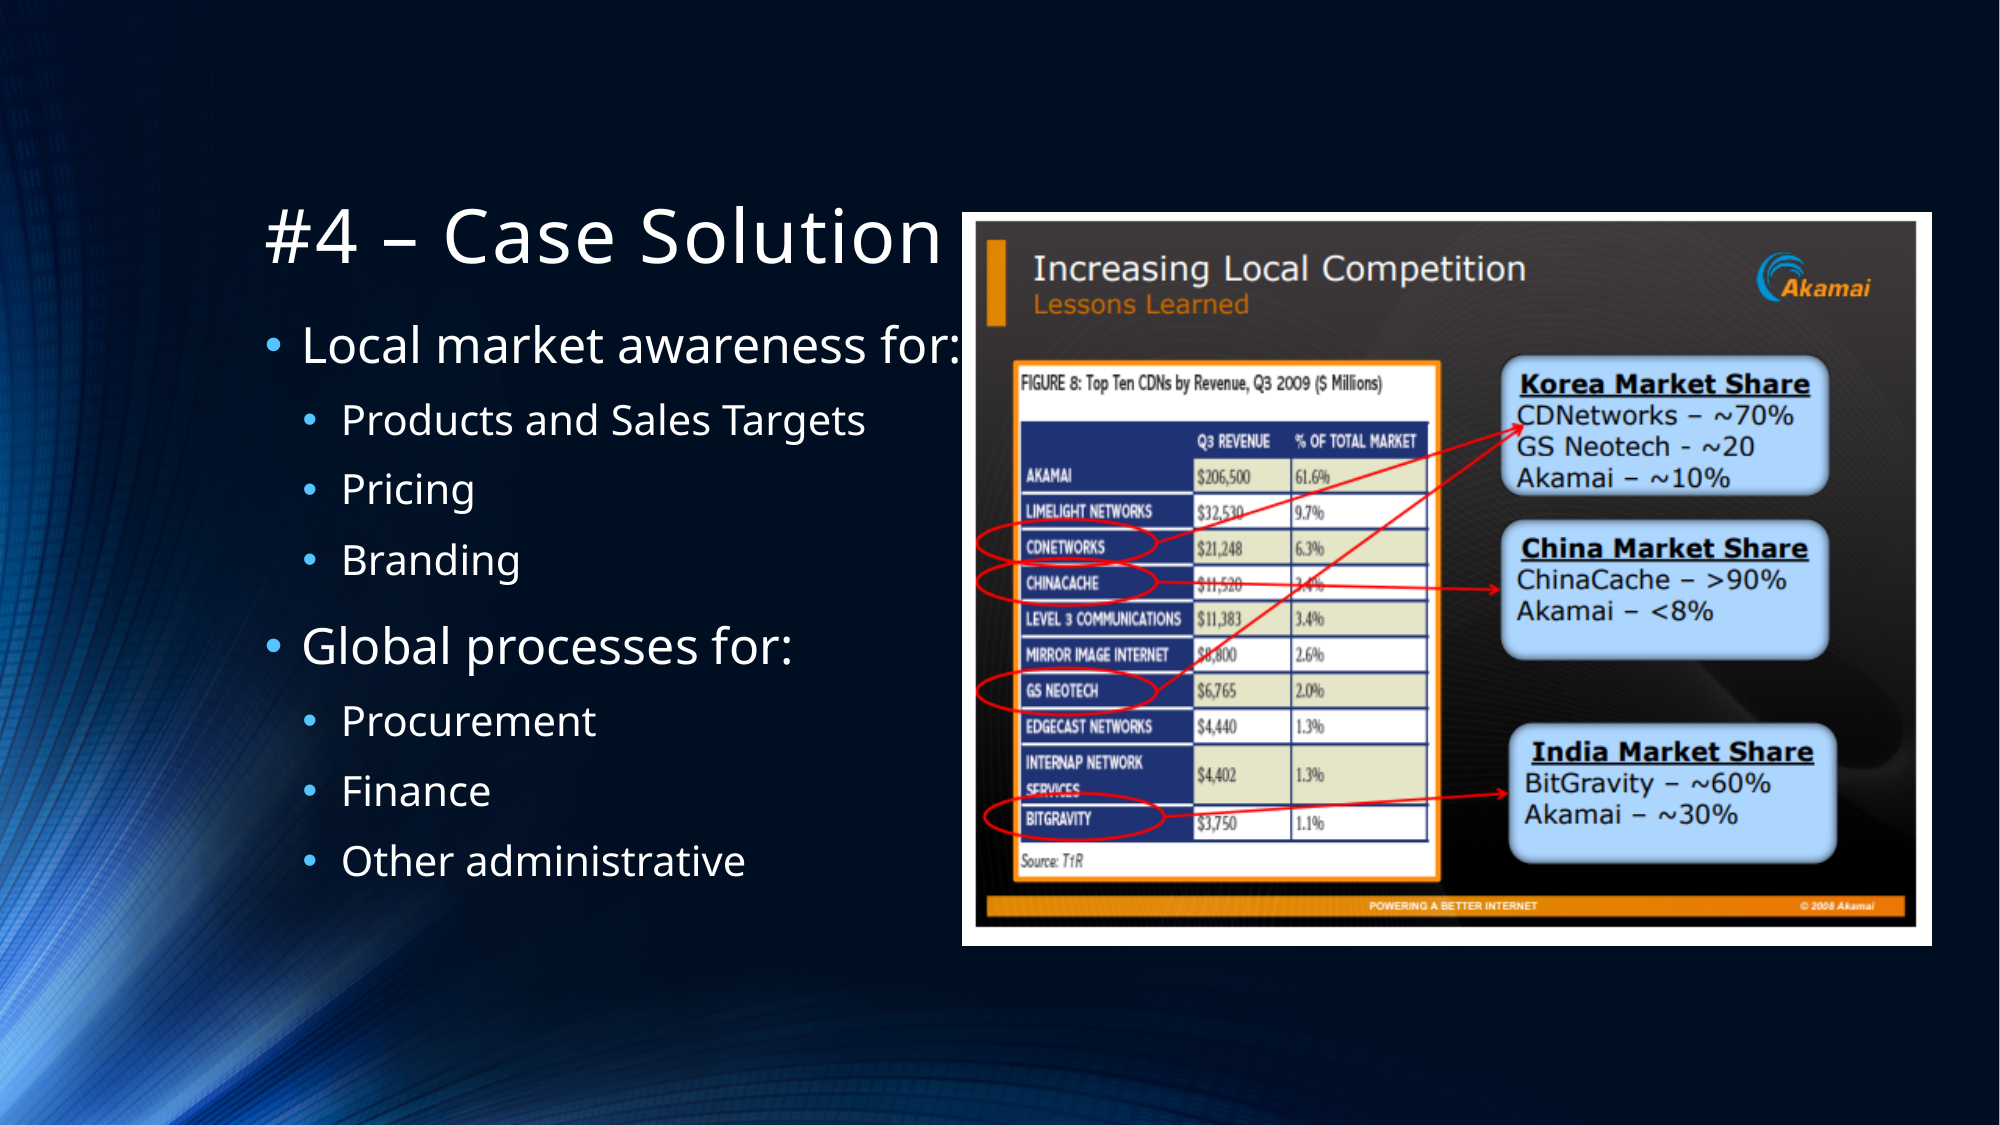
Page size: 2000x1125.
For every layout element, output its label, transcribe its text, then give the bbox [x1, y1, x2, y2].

title #4 – Case Solution [249, 62, 1750, 288]
picture [0, 0, 2000, 1125]
list Local market awareness for: Products and Sales Targets Pricing Branding Global processes for: Procurement Finance Other administrative [249, 312, 1749, 988]
